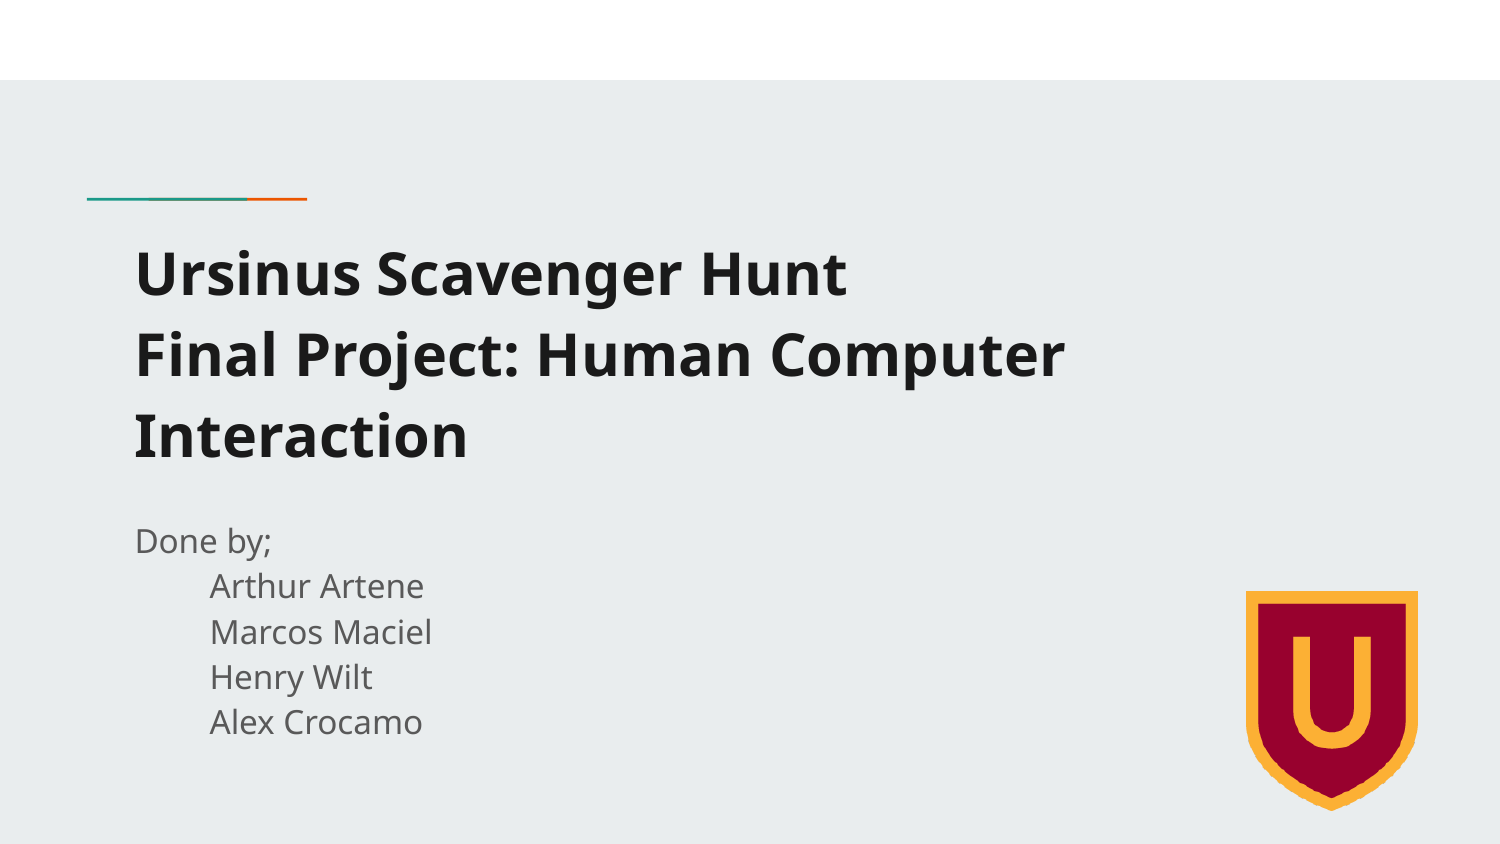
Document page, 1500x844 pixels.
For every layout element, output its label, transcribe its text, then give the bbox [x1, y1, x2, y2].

subtitle Done by; Arthur Artene Marcos Maciel Henry Wilt Alex Crocamo [119, 503, 477, 772]
title Ursinus Scavenger Hunt Final Project: Human Computer Interaction [119, 216, 1381, 490]
picture [1218, 588, 1444, 814]
